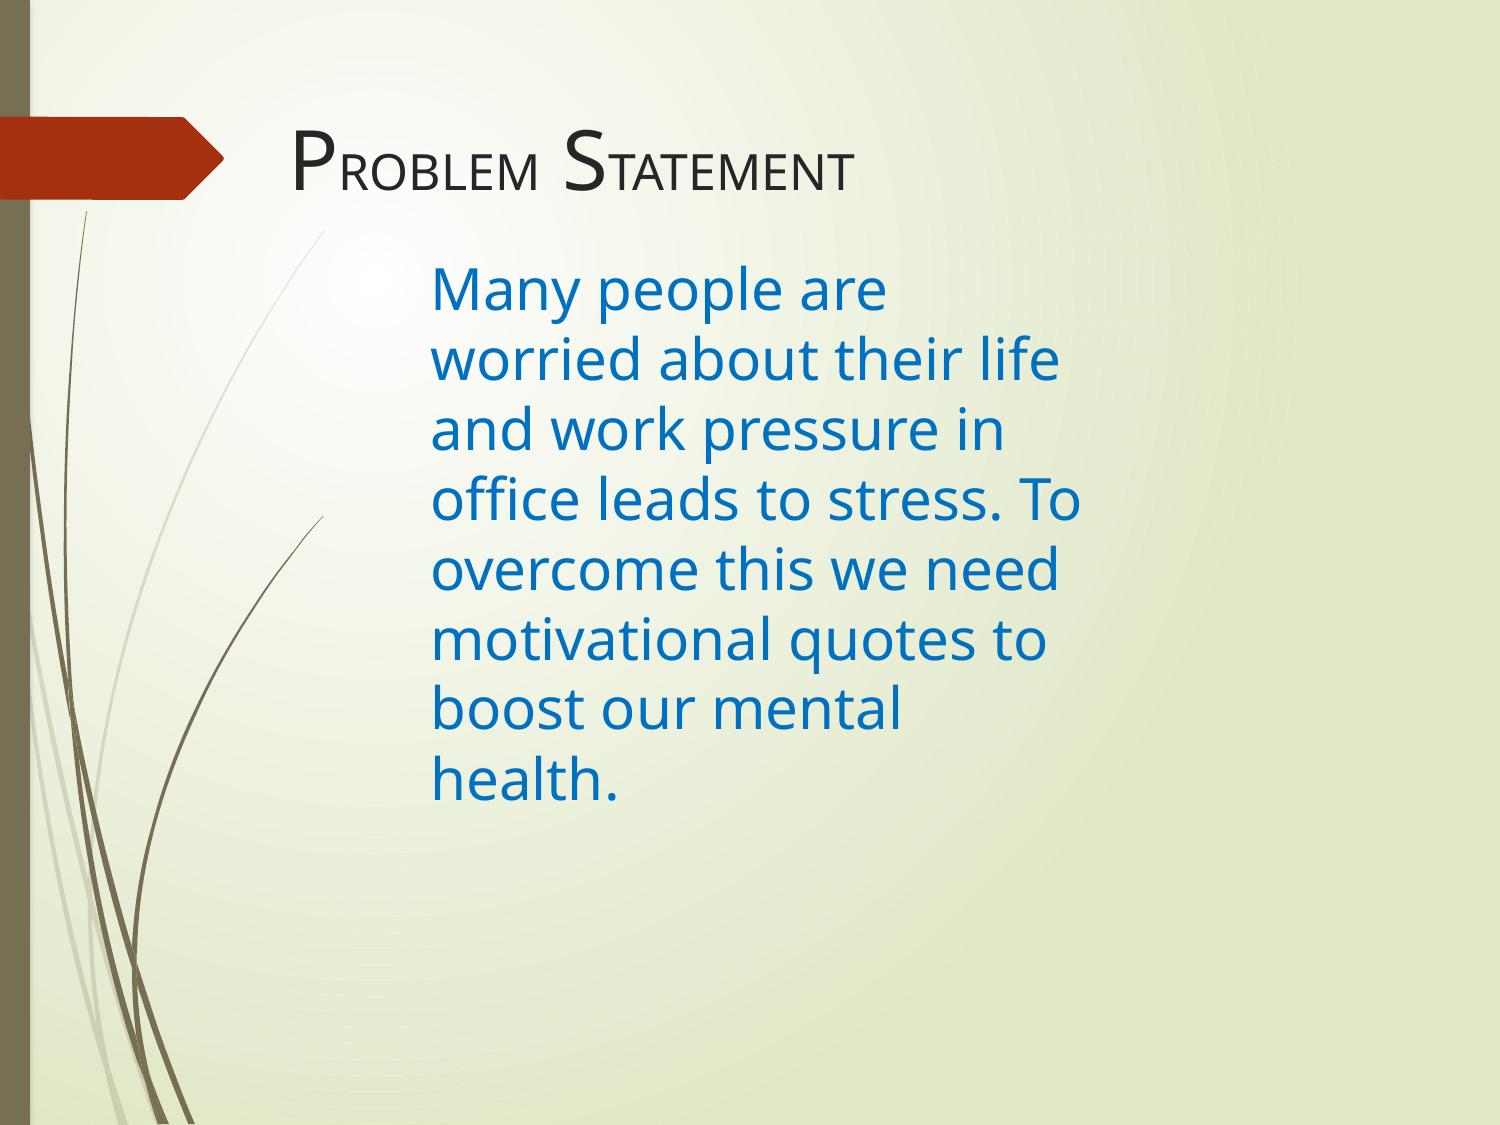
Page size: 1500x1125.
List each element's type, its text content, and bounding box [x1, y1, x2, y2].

text_box Many people are worried about their life and work pressure in office leads to stress. To overcome this we need motivational quotes to boost our mental health. [415, 244, 1108, 820]
title PROBLEM STATEMENT [273, 99, 1355, 310]
